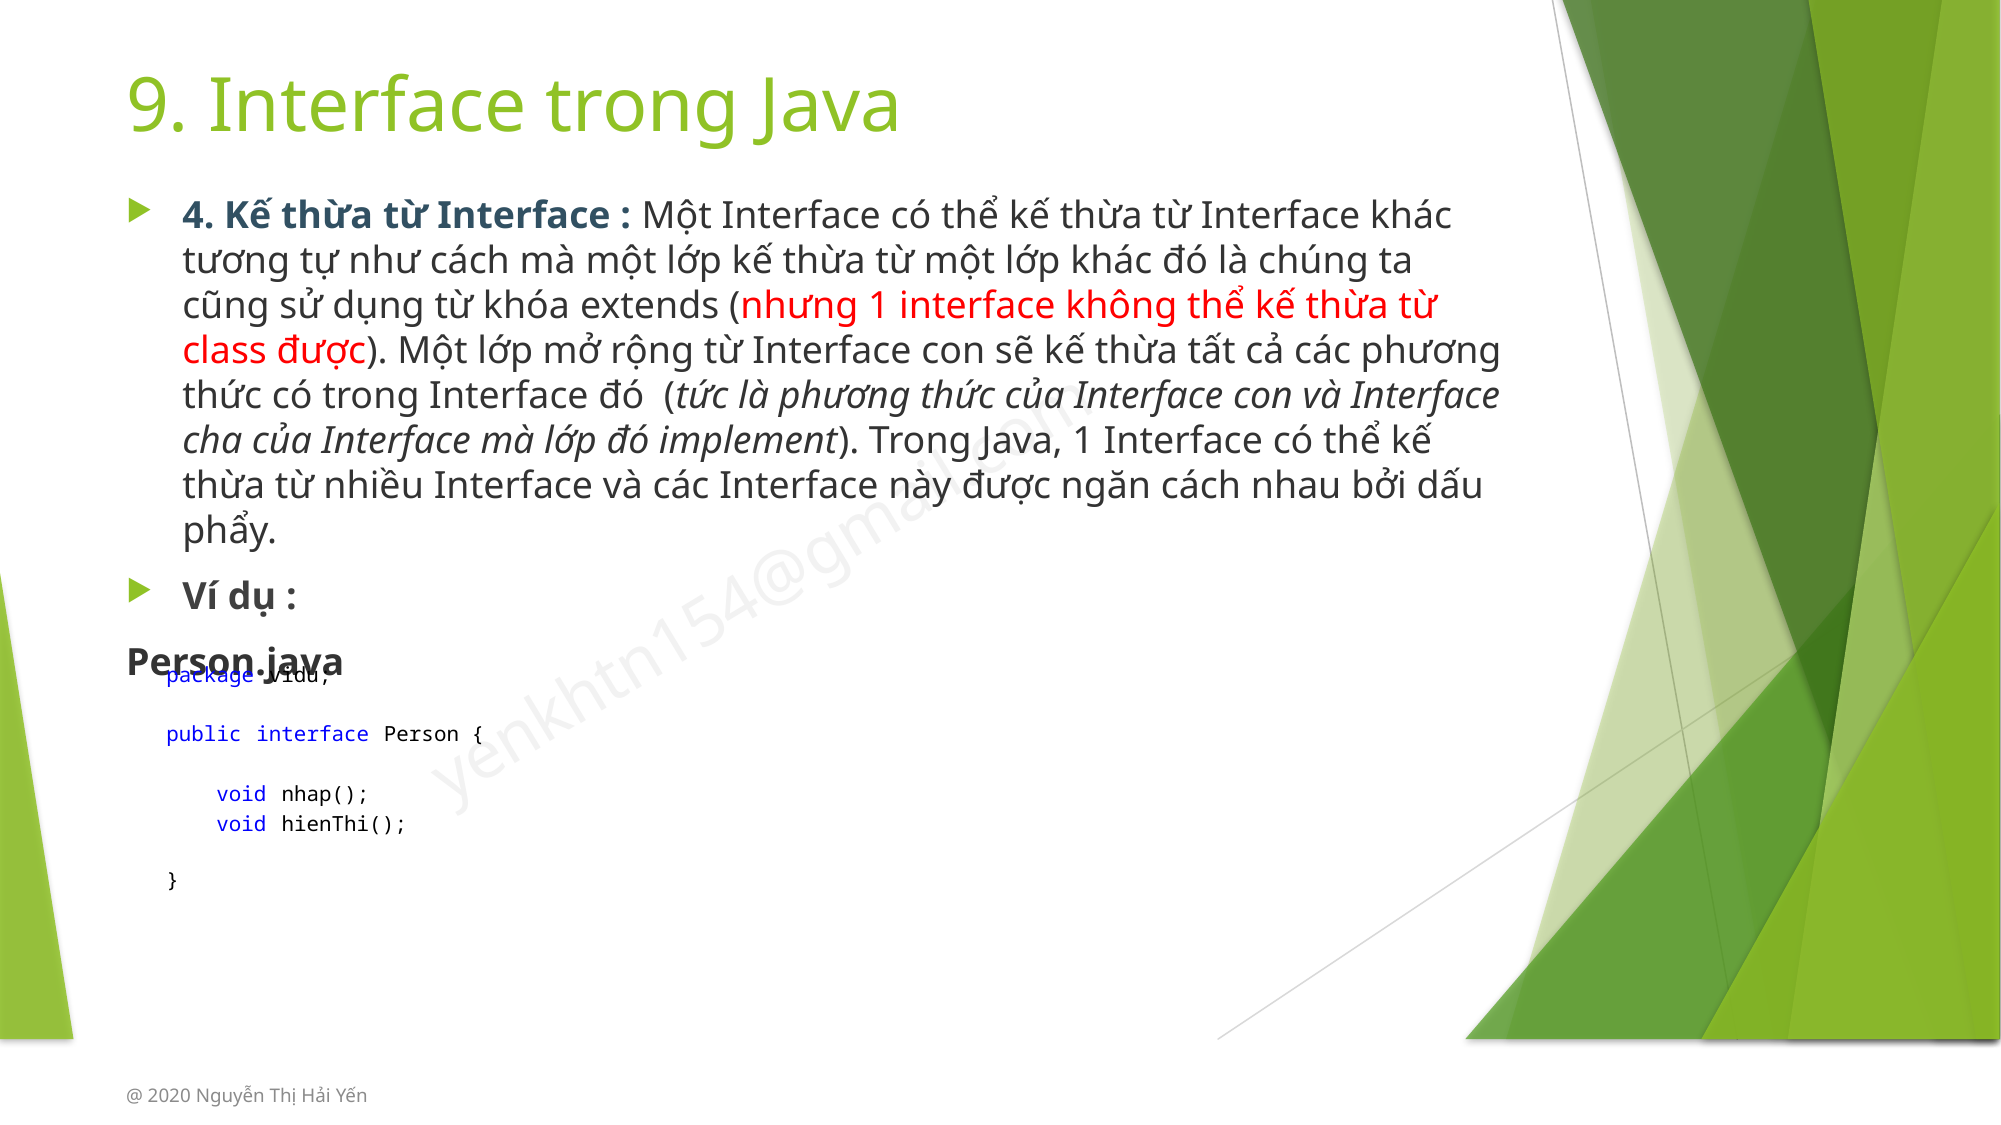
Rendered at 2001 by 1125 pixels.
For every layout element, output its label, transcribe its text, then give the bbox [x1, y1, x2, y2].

footer @ 2020 Nguyễn Thị Hải Yến [111, 1065, 1145, 1125]
list 4. Kế thừa từ Interface : Một Interface có thể kế thừa từ Interface khác tương tự như cách mà một lớp kế thừa từ một lớp khác đó là chúng ta cũng sử dụng từ khóa extends (nhưng 1 interface không thể kế thừa từ class được). Một lớp mở rộng từ Interface con sẽ kế thừa tất cả các phương thức có trong Interface đó (tức là phương thức của Interface con và Interface cha của Interface mà lớp đó implement). Trong Java, 1 Interface có thể kế thừa từ nhiều Interface và các Interface này được ngăn cách nhau bởi dấu phẩy. Ví dụ : Person.java [111, 184, 1522, 1047]
title 9. Interface trong Java [111, 48, 1522, 164]
text_box package vidu; public interface Person { void nhap(); void hienThi(); } [166, 656, 1023, 892]
